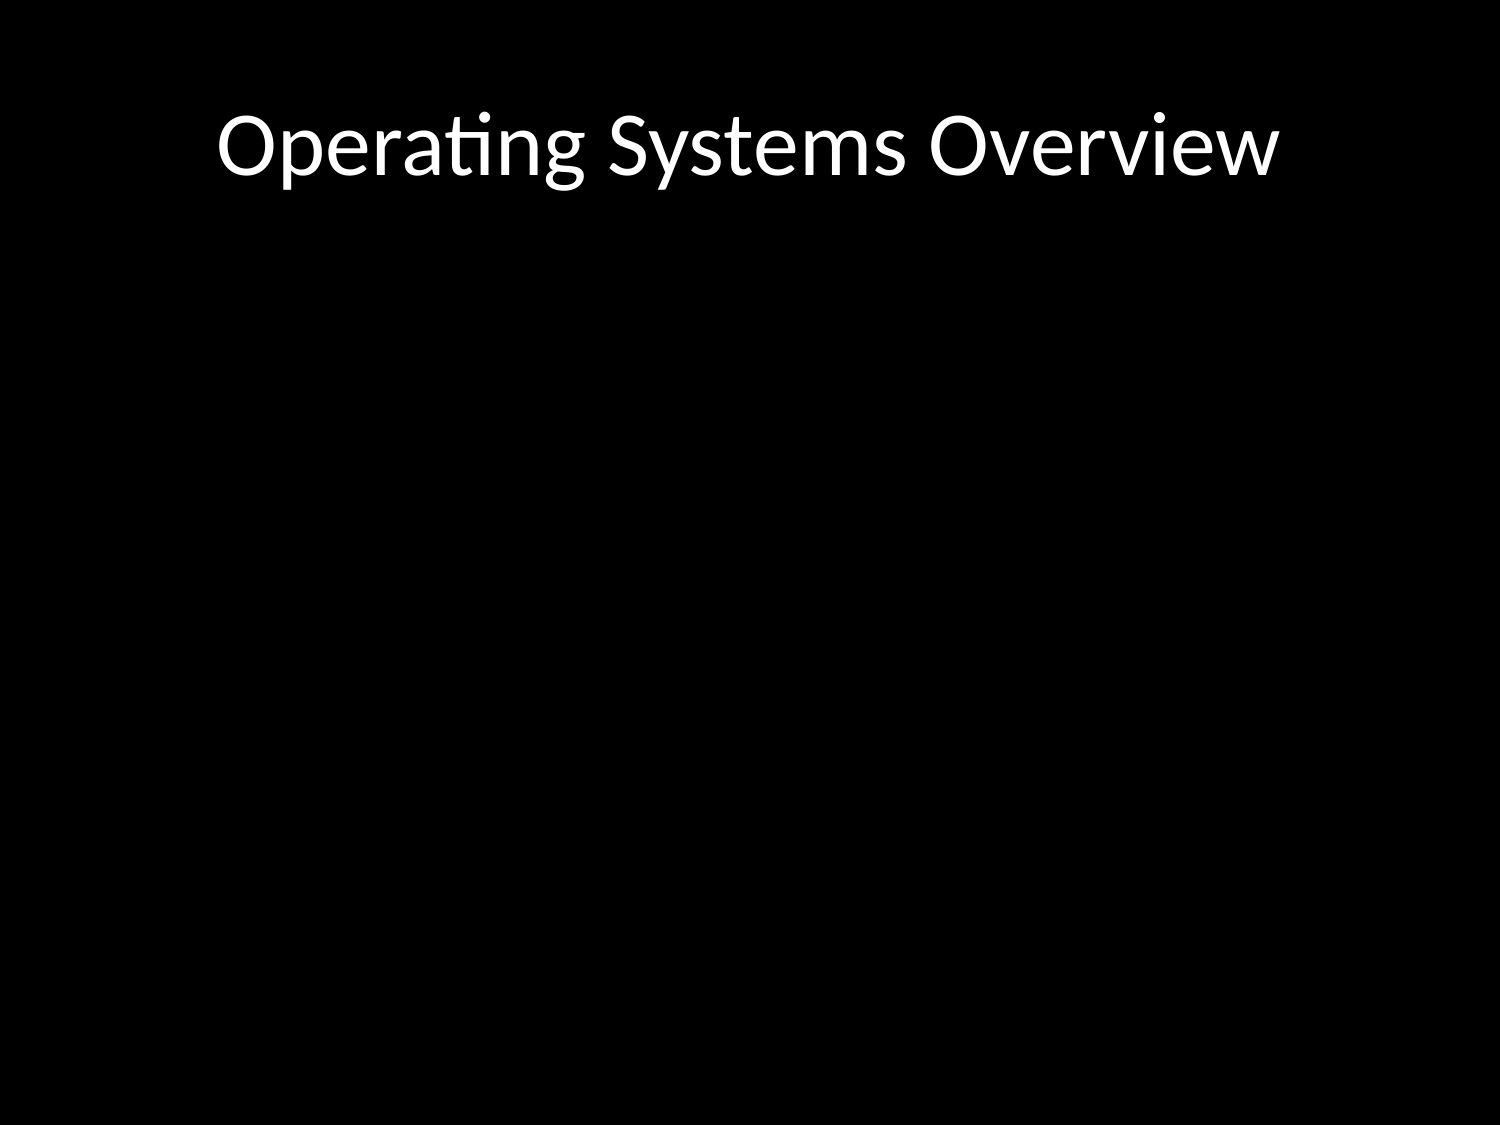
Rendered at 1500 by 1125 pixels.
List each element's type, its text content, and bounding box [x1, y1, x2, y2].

title Operating Systems Overview [75, 45, 1425, 233]
